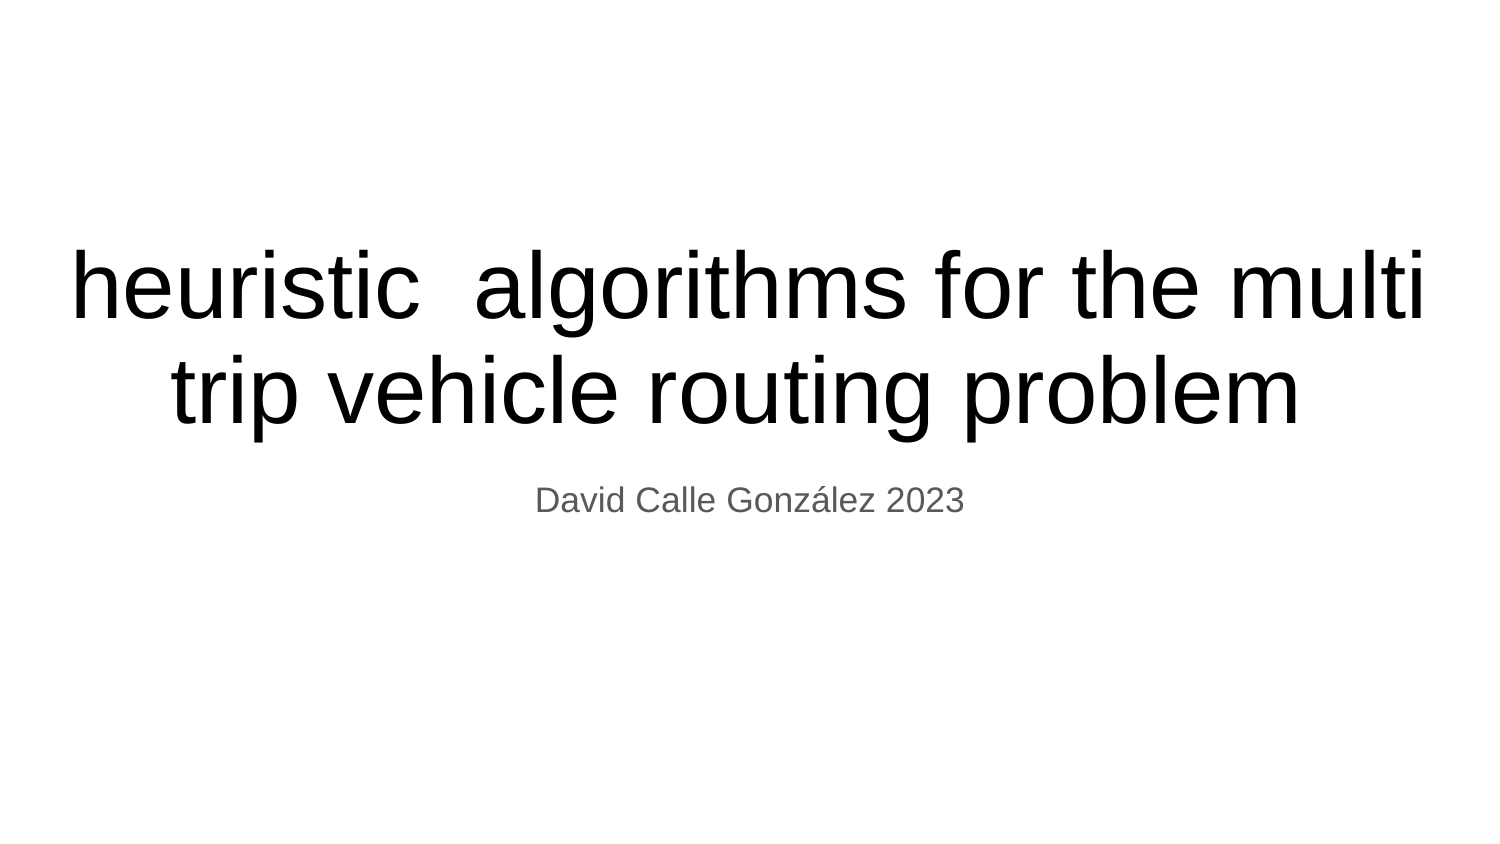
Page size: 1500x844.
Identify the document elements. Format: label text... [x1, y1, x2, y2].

title heuristic algorithms for the multi trip vehicle routing problem [51, 122, 1449, 459]
subtitle David Calle González 2023 [51, 464, 1449, 595]
